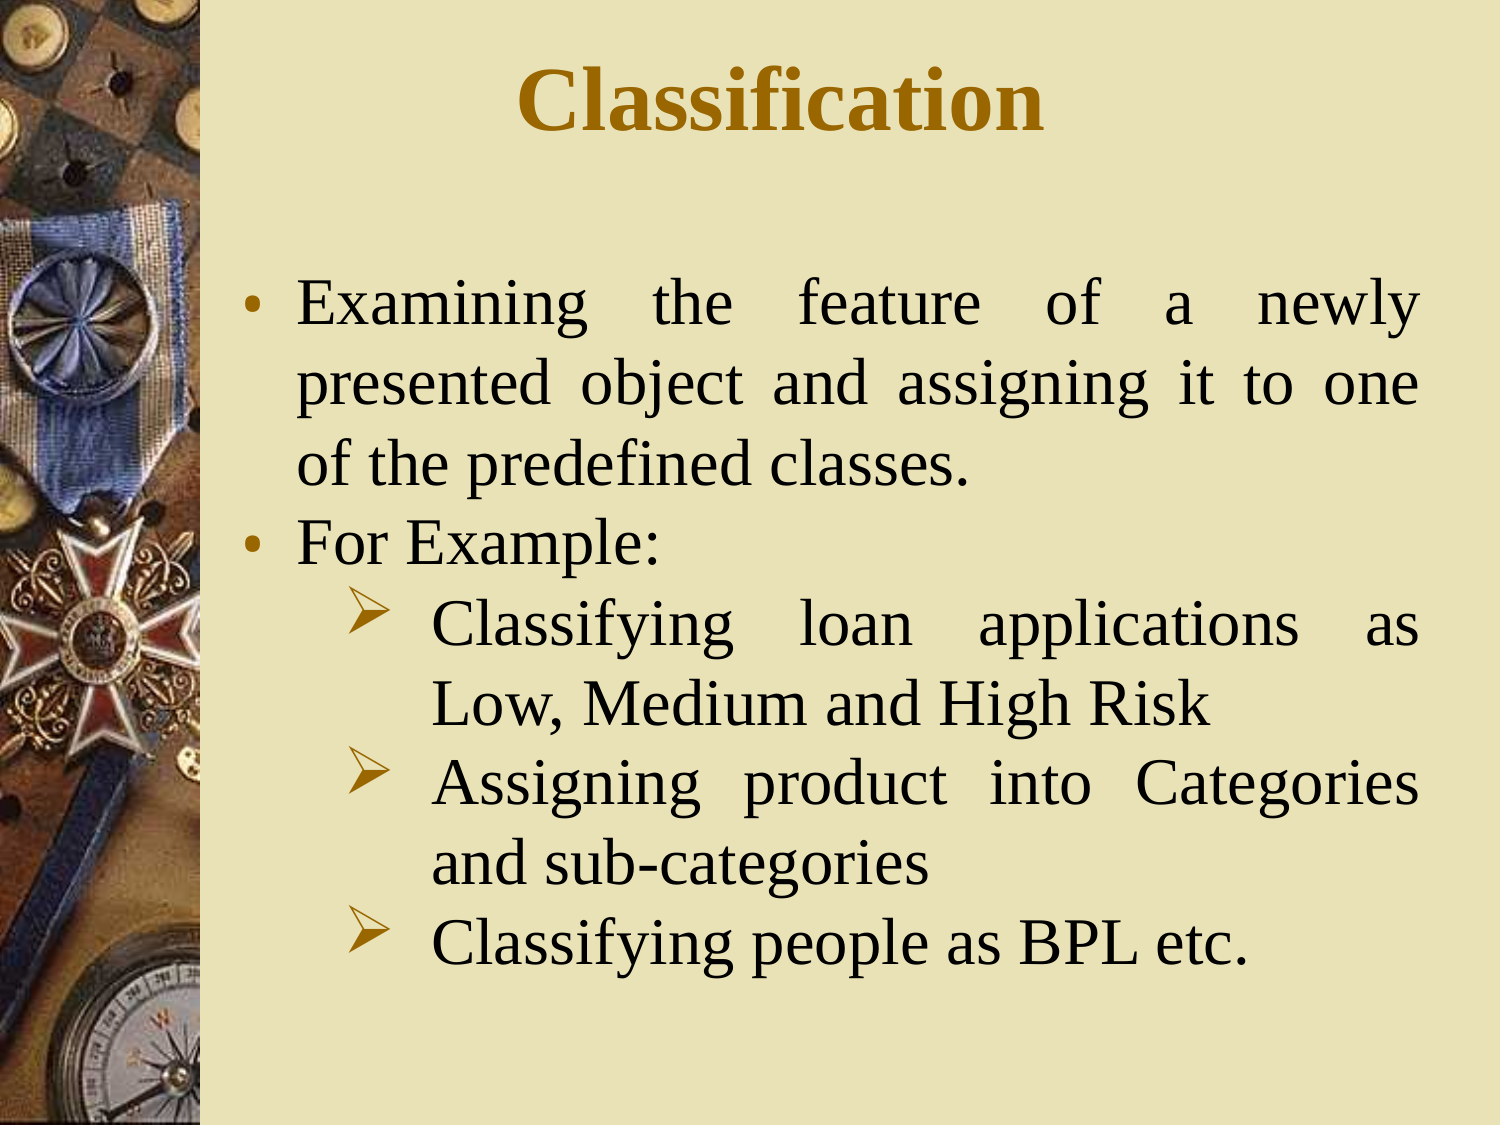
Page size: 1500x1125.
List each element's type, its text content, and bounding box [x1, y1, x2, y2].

text_box Examining the feature of a newly presented object and assigning it to one of the predefined classes. For Example: Classifying loan applications as Low, Medium and High Risk Assigning product into Categories and sub-categories Classifying people as BPL etc. [224, 170, 1438, 846]
picture [0, 0, 200, 1125]
text_box Classification [162, 0, 1400, 188]
